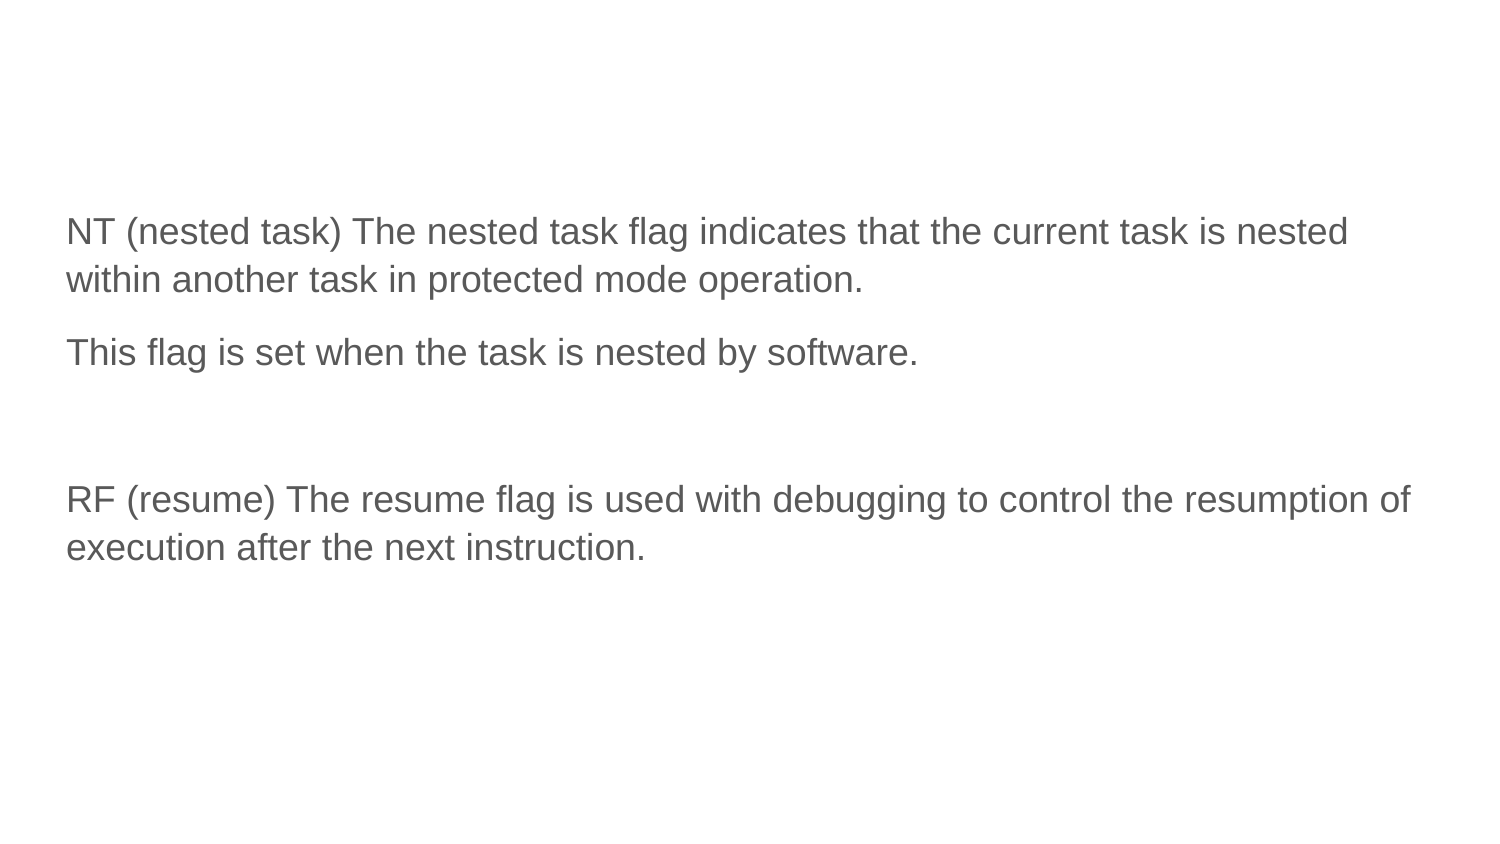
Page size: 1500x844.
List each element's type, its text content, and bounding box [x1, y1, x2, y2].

list NT (nested task) The nested task flag indicates that the current task is nested within another task in protected mode operation. This flag is set when the task is nested by software. RF (resume) The resume flag is used with debugging to control the resumption of execution after the next instruction. [51, 189, 1449, 750]
